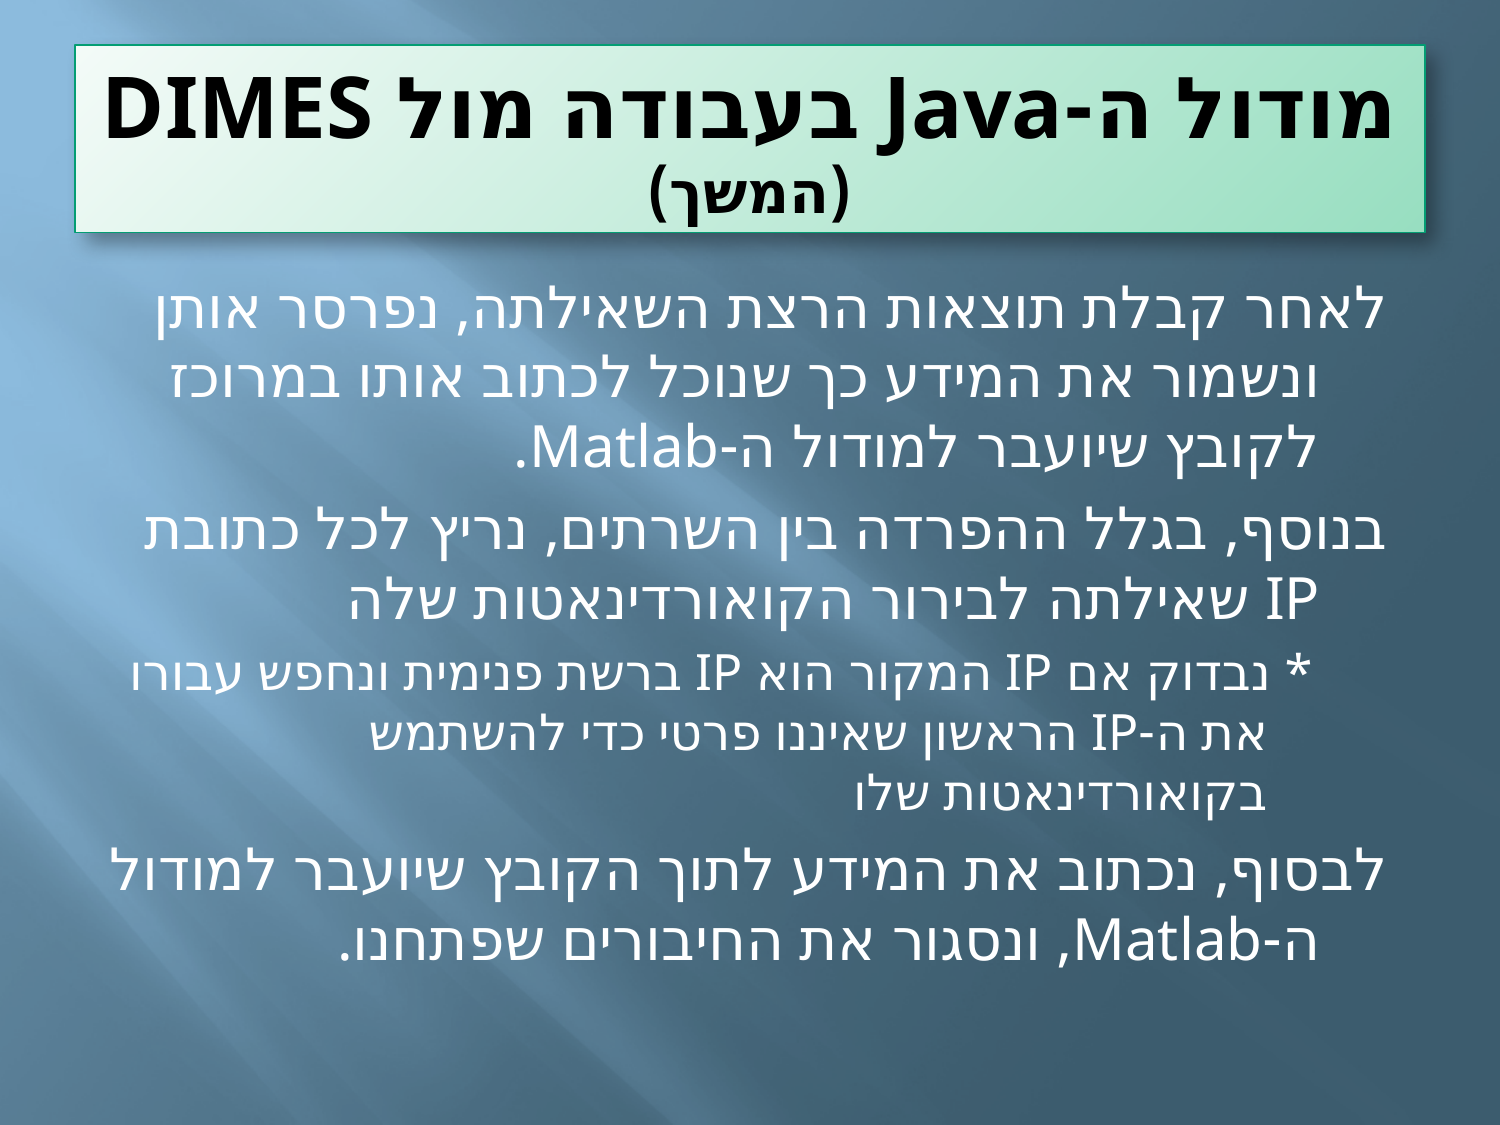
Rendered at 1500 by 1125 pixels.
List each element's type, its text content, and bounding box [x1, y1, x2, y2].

list לאחר קבלת תוצאות הרצת השאילתה, נפרסר אותן ונשמור את המידע כך שנוכל לכתוב אותו במרוכז לקובץ שיועבר למודול ה-Matlab. בנוסף, בגלל ההפרדה בין השרתים, נריץ לכל כתובת IP שאילתה לבירור הקואורדינאטות שלה * נבדוק אם IP המקור הוא IP ברשת פנימית ונחפש עבורו את ה-IP הראשון שאיננו פרטי כדי להשתמש בקואורדינאטות שלו לבסוף, נכתוב את המידע לתוך הקובץ שיועבר למודול ה-Matlab, ונסגור את החיבורים שפתחנו. [62, 262, 1425, 1035]
title מודול ה-Java בעבודה מול DIMES (המשך) [74, 44, 1426, 233]
